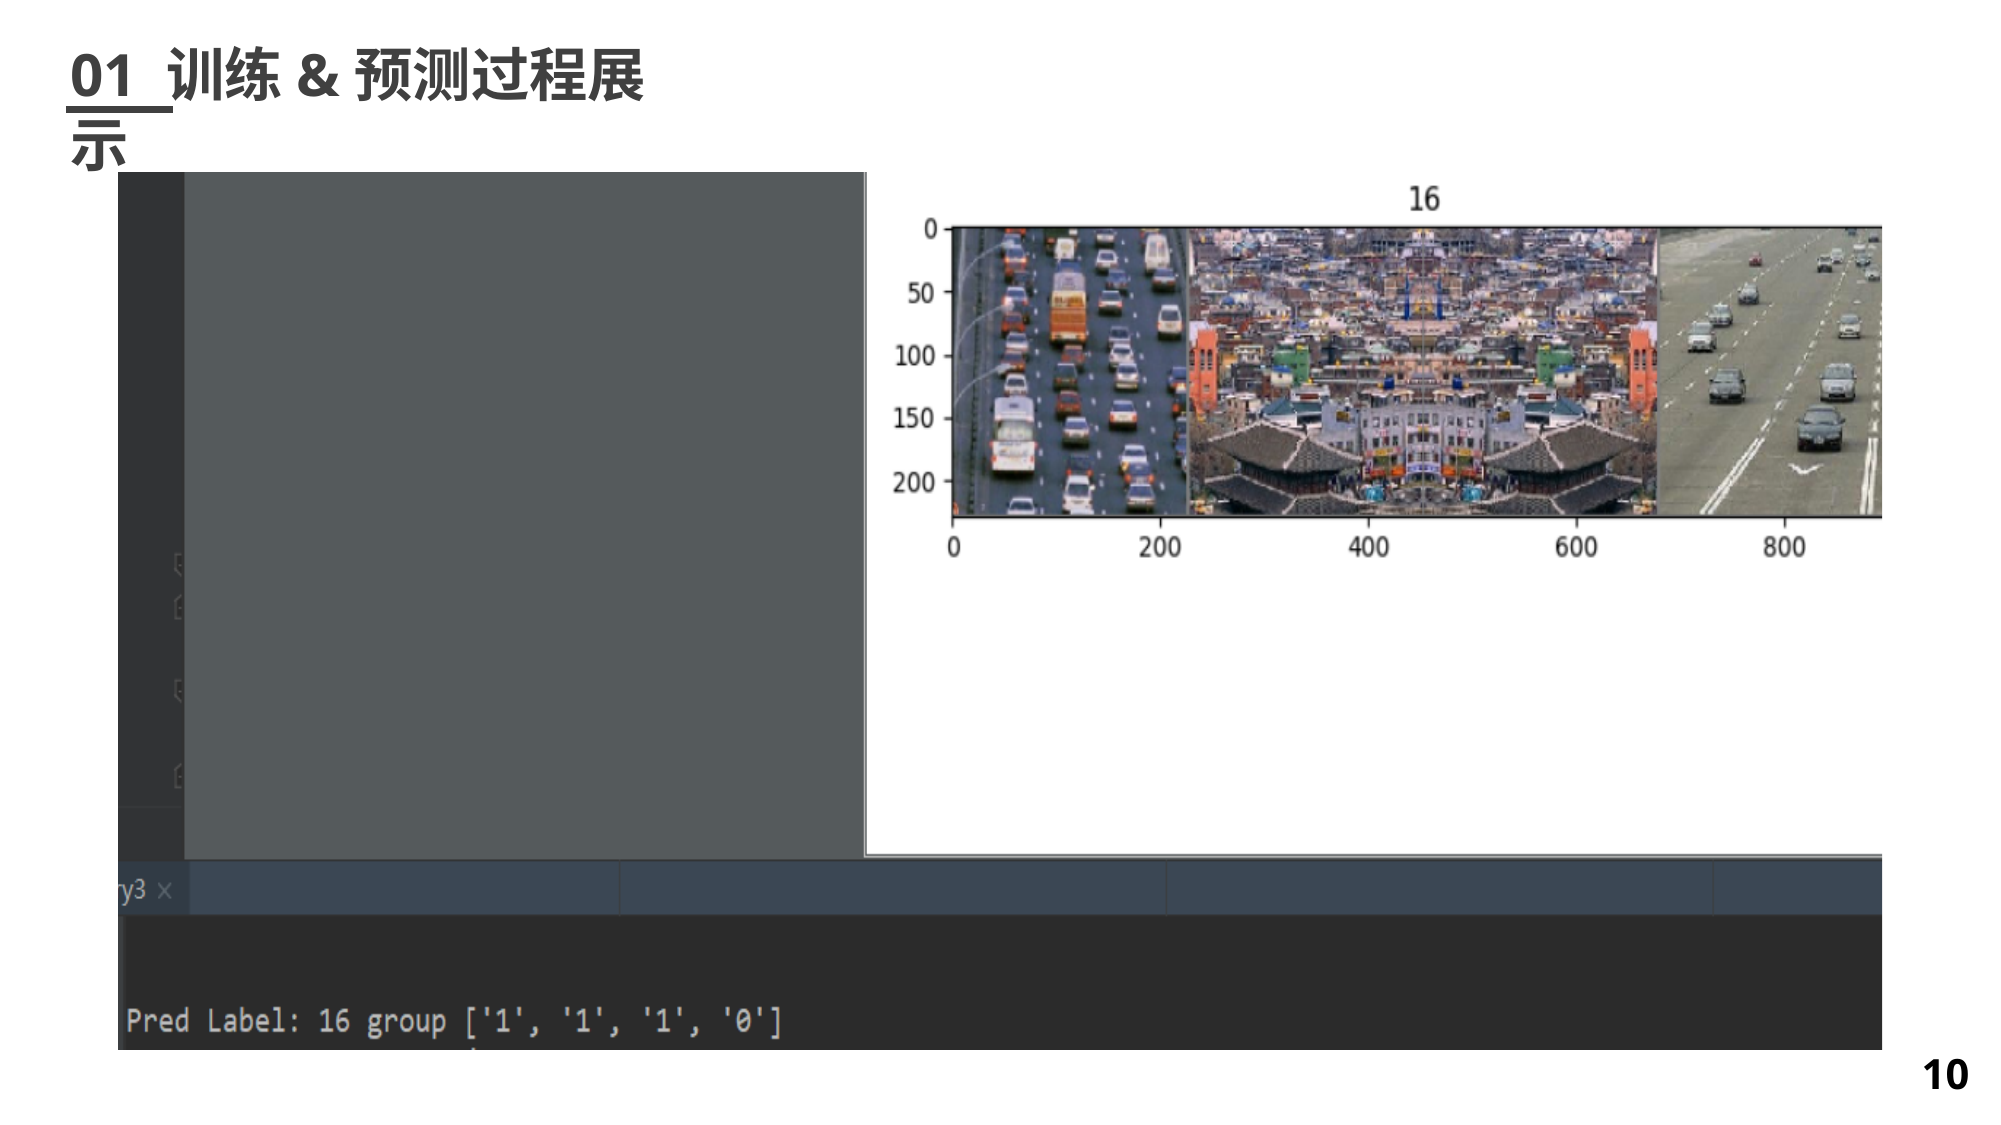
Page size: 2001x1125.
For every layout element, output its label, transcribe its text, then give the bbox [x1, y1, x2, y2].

text_box 10 [1906, 1040, 2000, 1106]
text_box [55, 31, 697, 117]
picture [118, 172, 1883, 1050]
